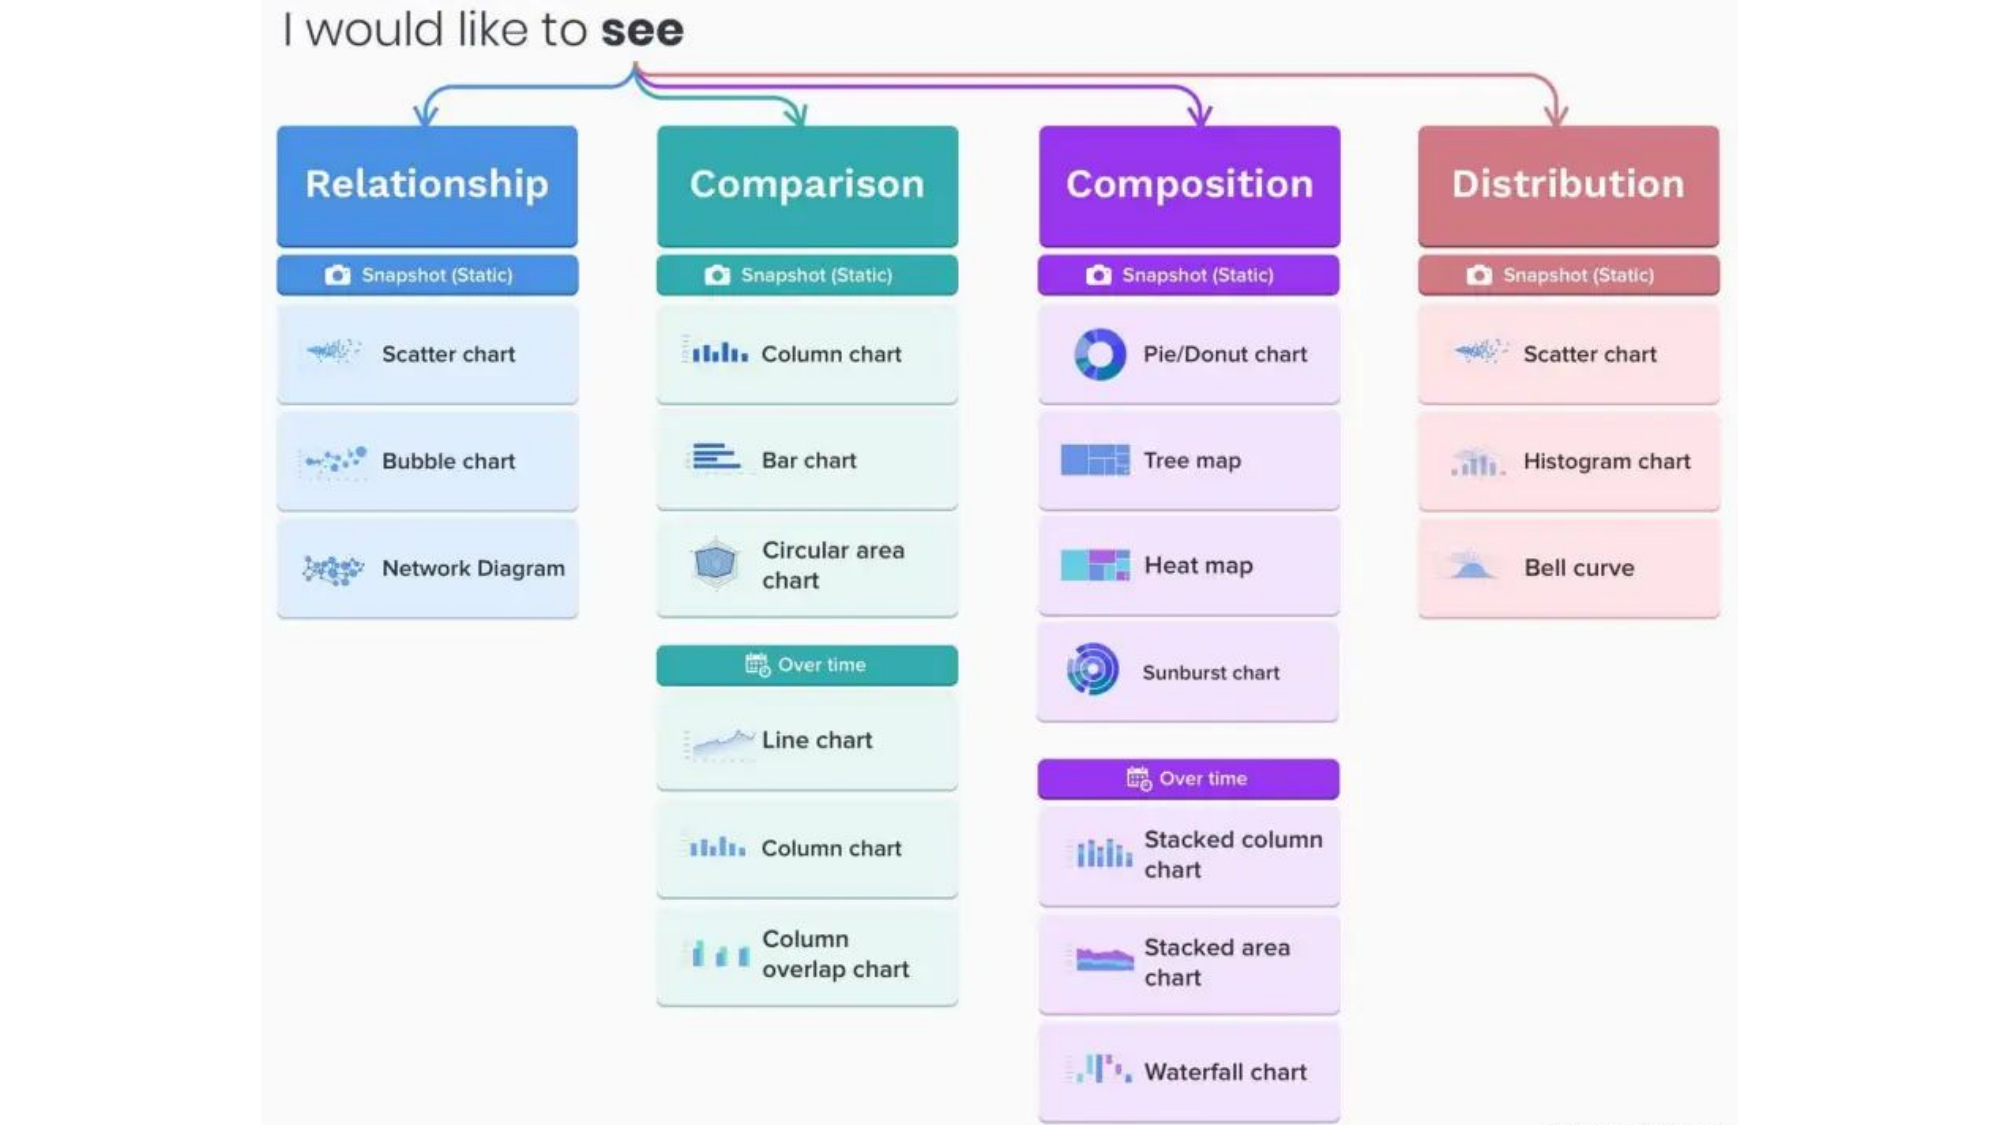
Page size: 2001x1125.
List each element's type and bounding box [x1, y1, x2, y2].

picture [261, 0, 1739, 1125]
